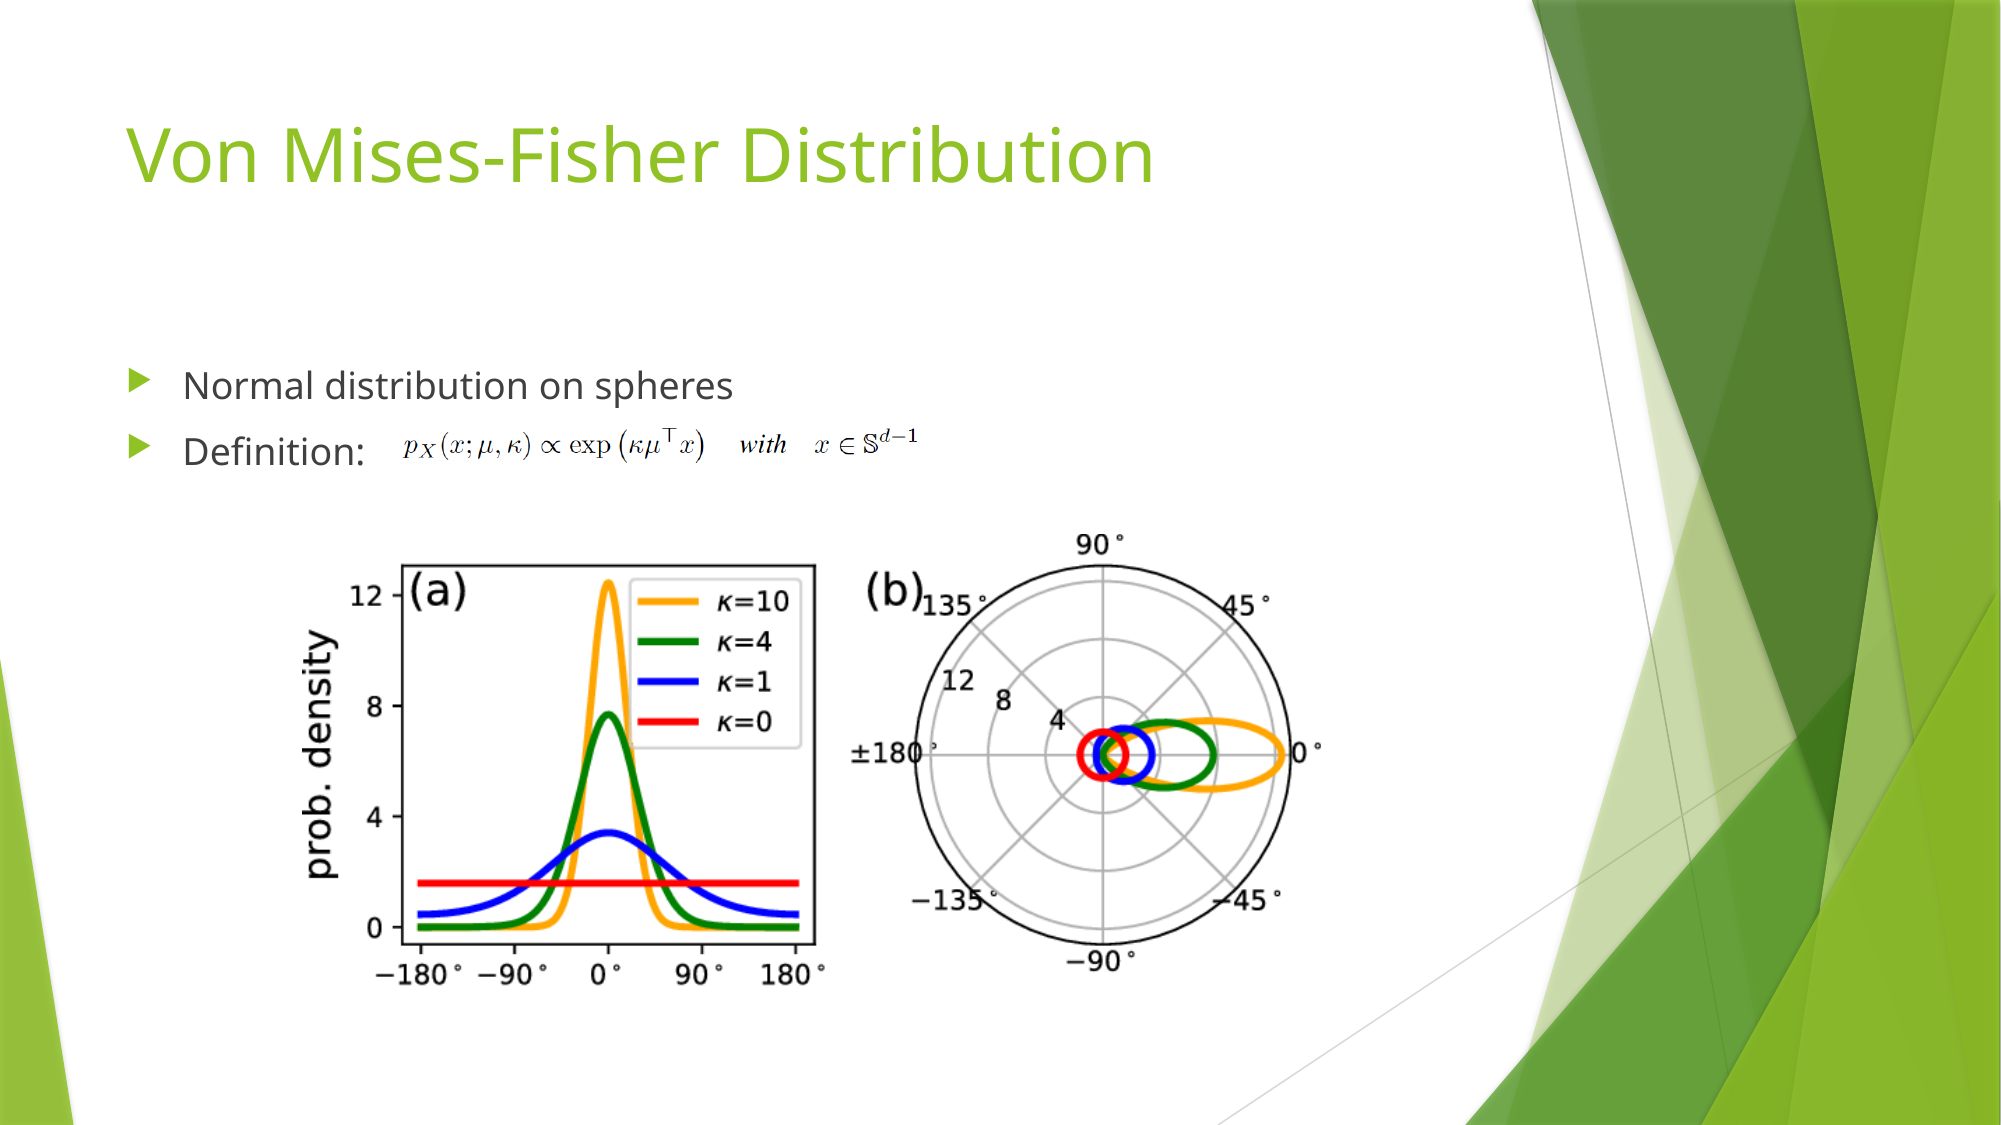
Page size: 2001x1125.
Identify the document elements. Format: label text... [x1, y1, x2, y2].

title Von Mises-Fisher Distribution [111, 99, 1522, 317]
list Normal distribution on spheres Definition: [111, 354, 1522, 992]
picture [302, 533, 1329, 992]
picture [382, 413, 929, 481]
